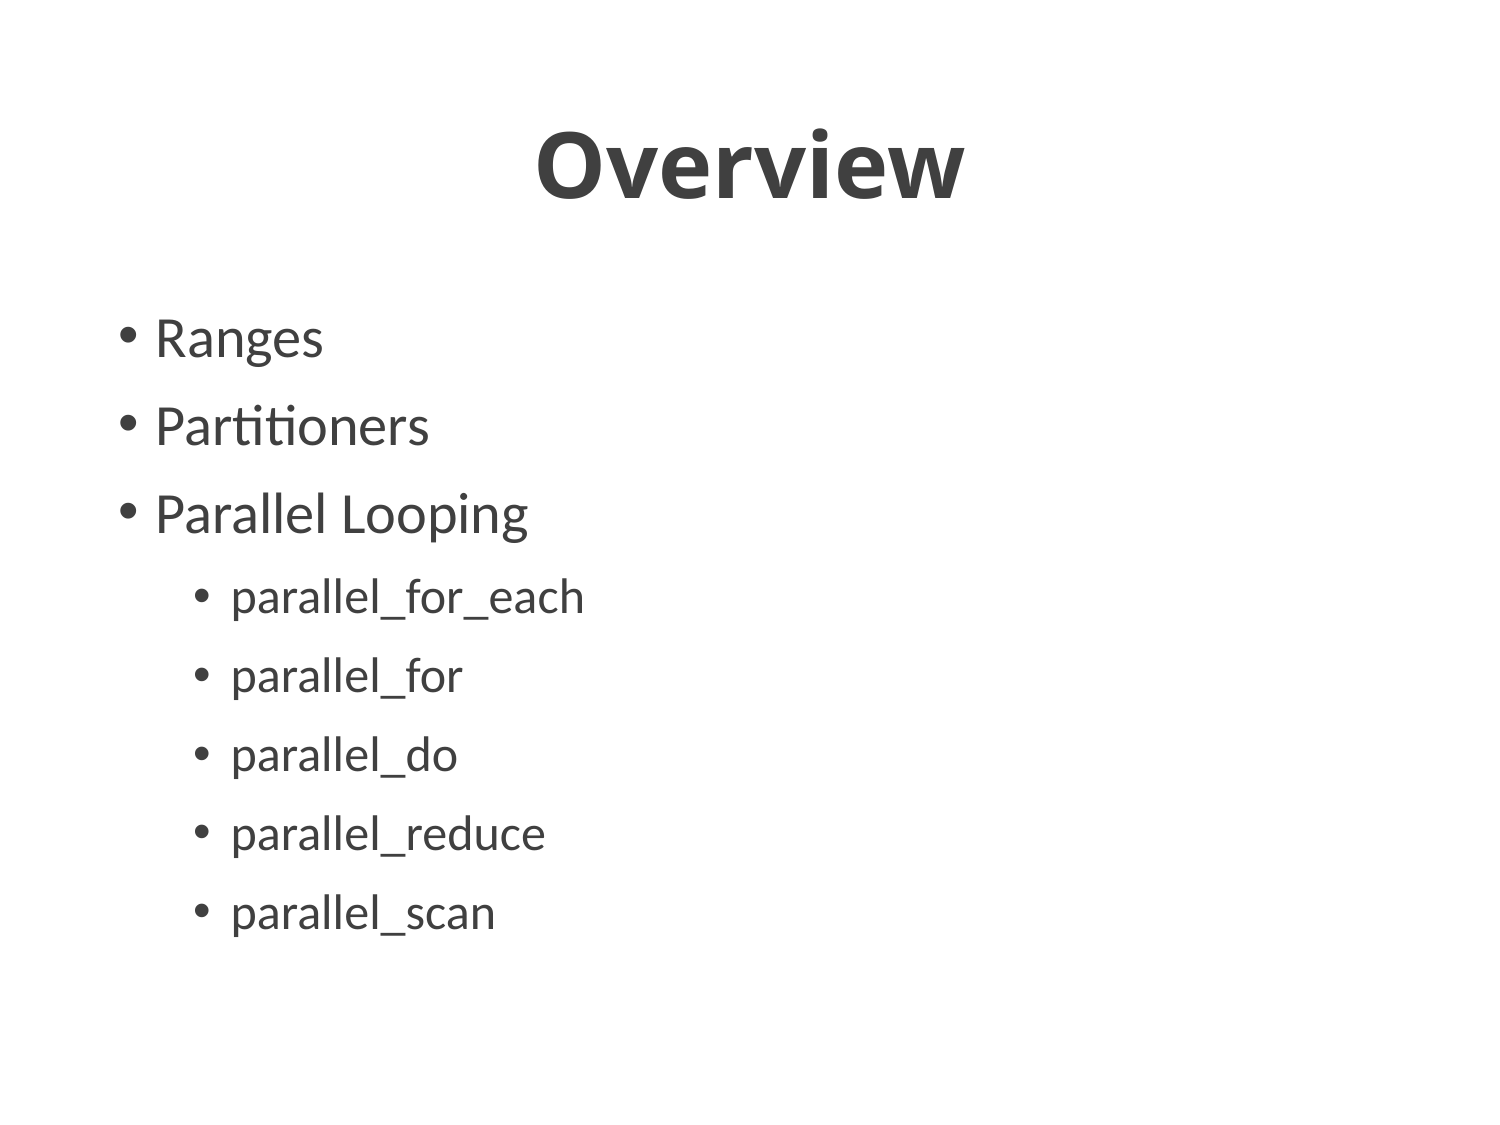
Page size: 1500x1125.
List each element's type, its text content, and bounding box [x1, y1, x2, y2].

title Overview [103, 59, 1397, 278]
list Ranges Partitioners Parallel Looping parallel_for_each parallel_for parallel_do parallel_reduce parallel_scan [103, 299, 1397, 1014]
